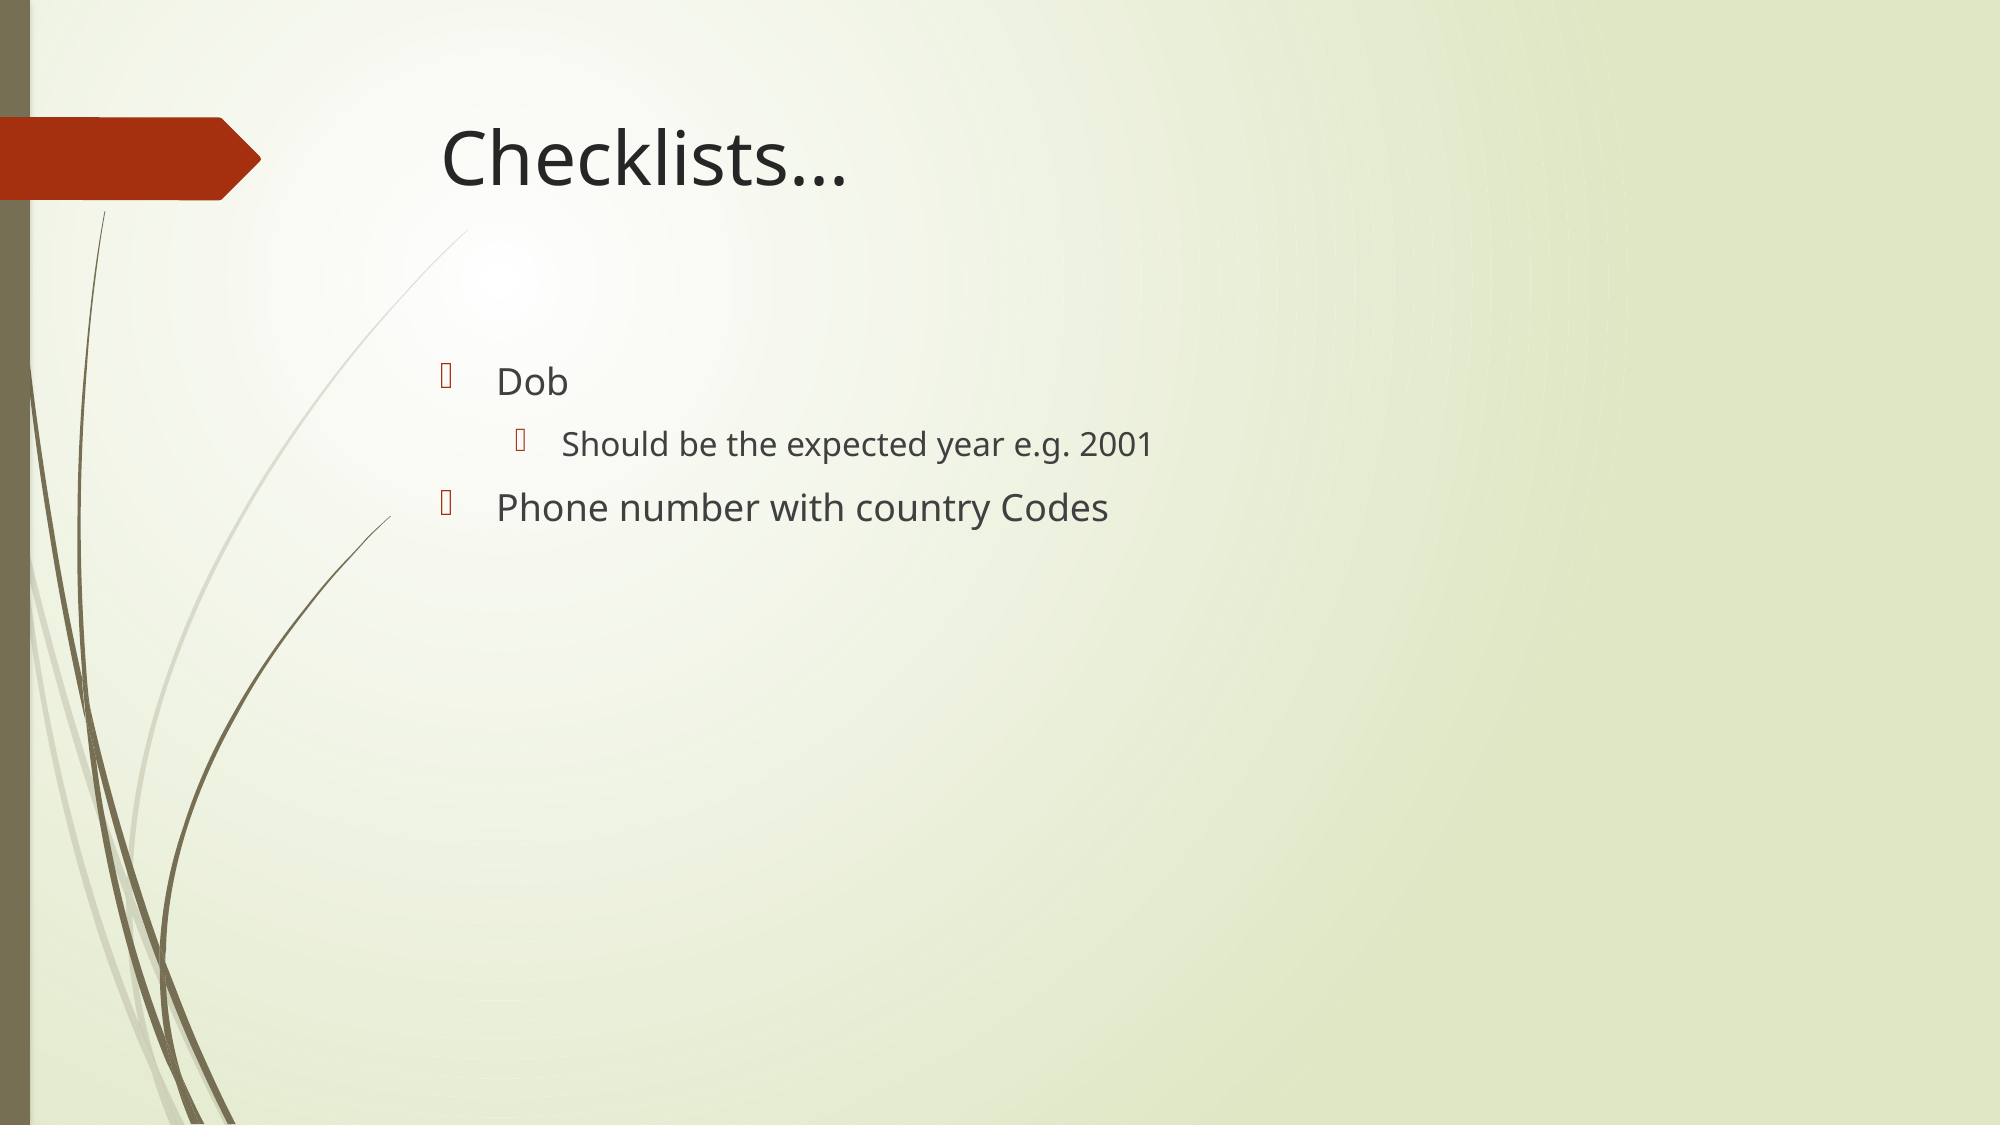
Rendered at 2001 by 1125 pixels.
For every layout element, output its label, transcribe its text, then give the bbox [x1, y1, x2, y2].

list Dob Should be the expected year e.g. 2001 Phone number with country Codes [424, 350, 1888, 970]
title Checklists... [425, 102, 1888, 313]
